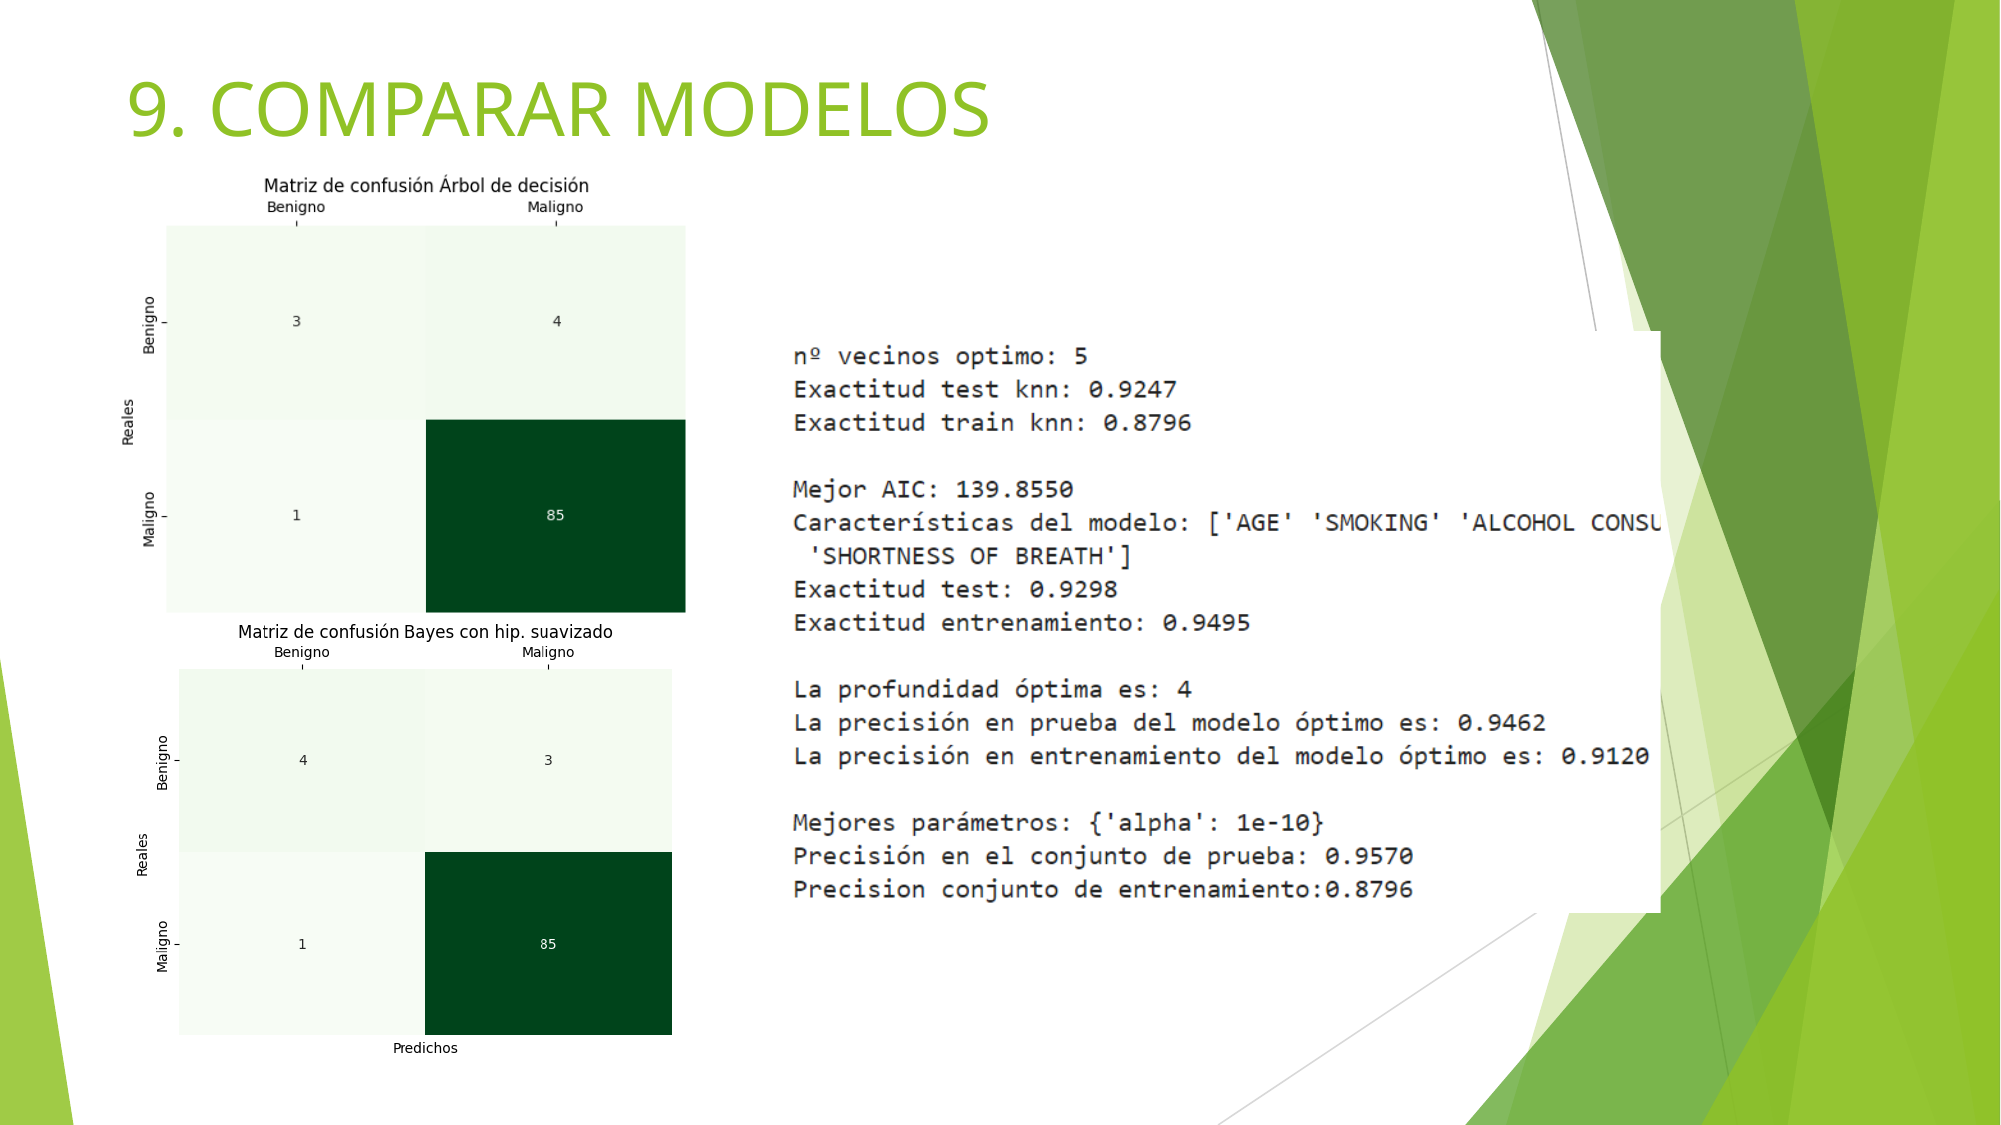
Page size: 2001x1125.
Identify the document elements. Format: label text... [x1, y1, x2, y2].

title 9. COMPARAR MODELOS [111, 54, 1522, 271]
picture [110, 167, 696, 1065]
picture [781, 331, 1661, 913]
